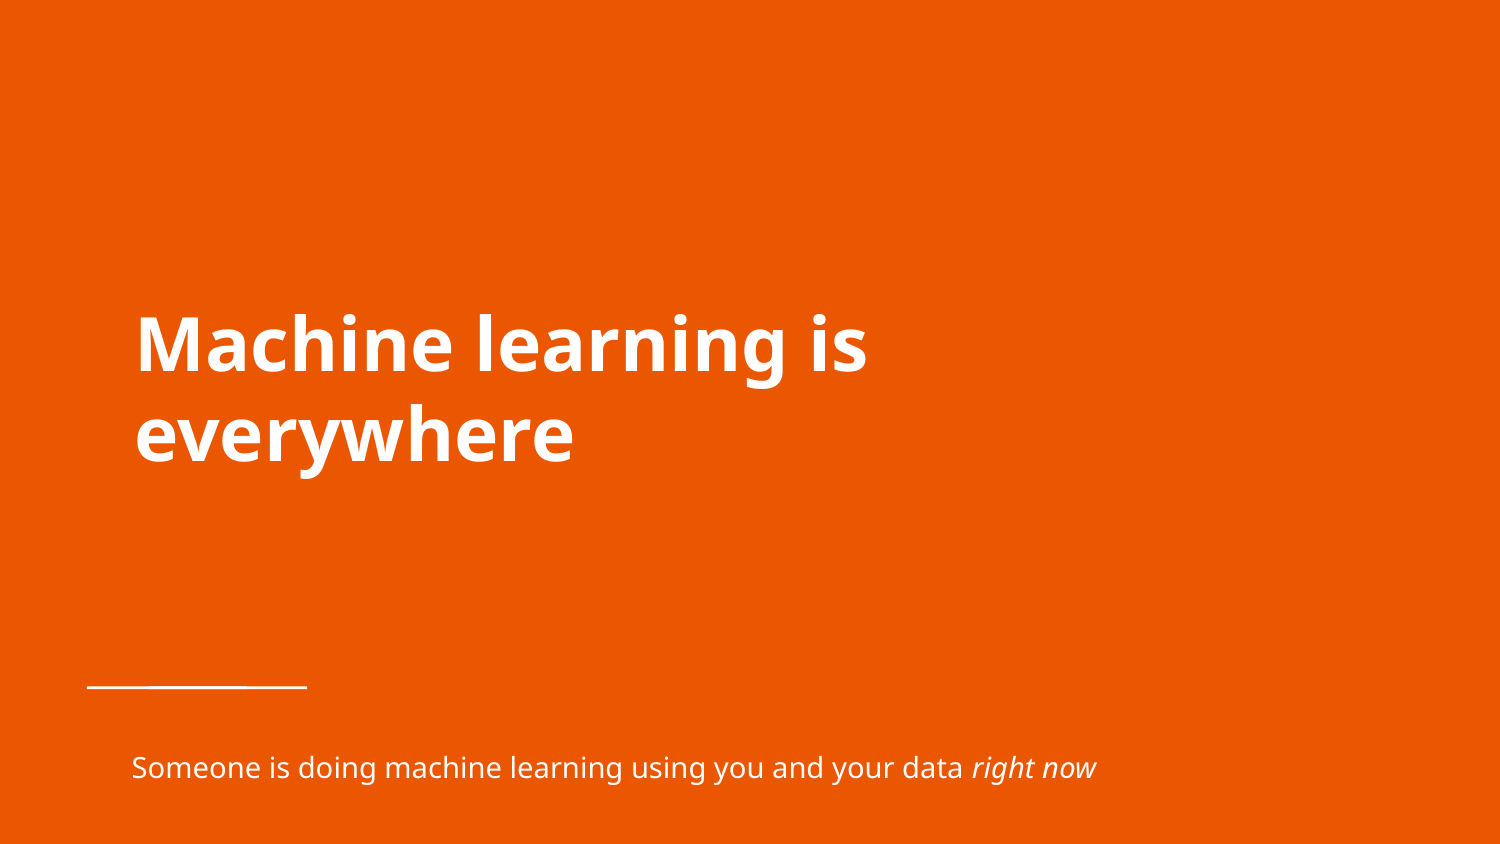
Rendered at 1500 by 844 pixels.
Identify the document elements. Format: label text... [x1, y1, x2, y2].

title Machine learning is everywhere [119, 141, 1272, 632]
text_box Someone is doing machine learning using you and your data right now [116, 734, 1114, 844]
